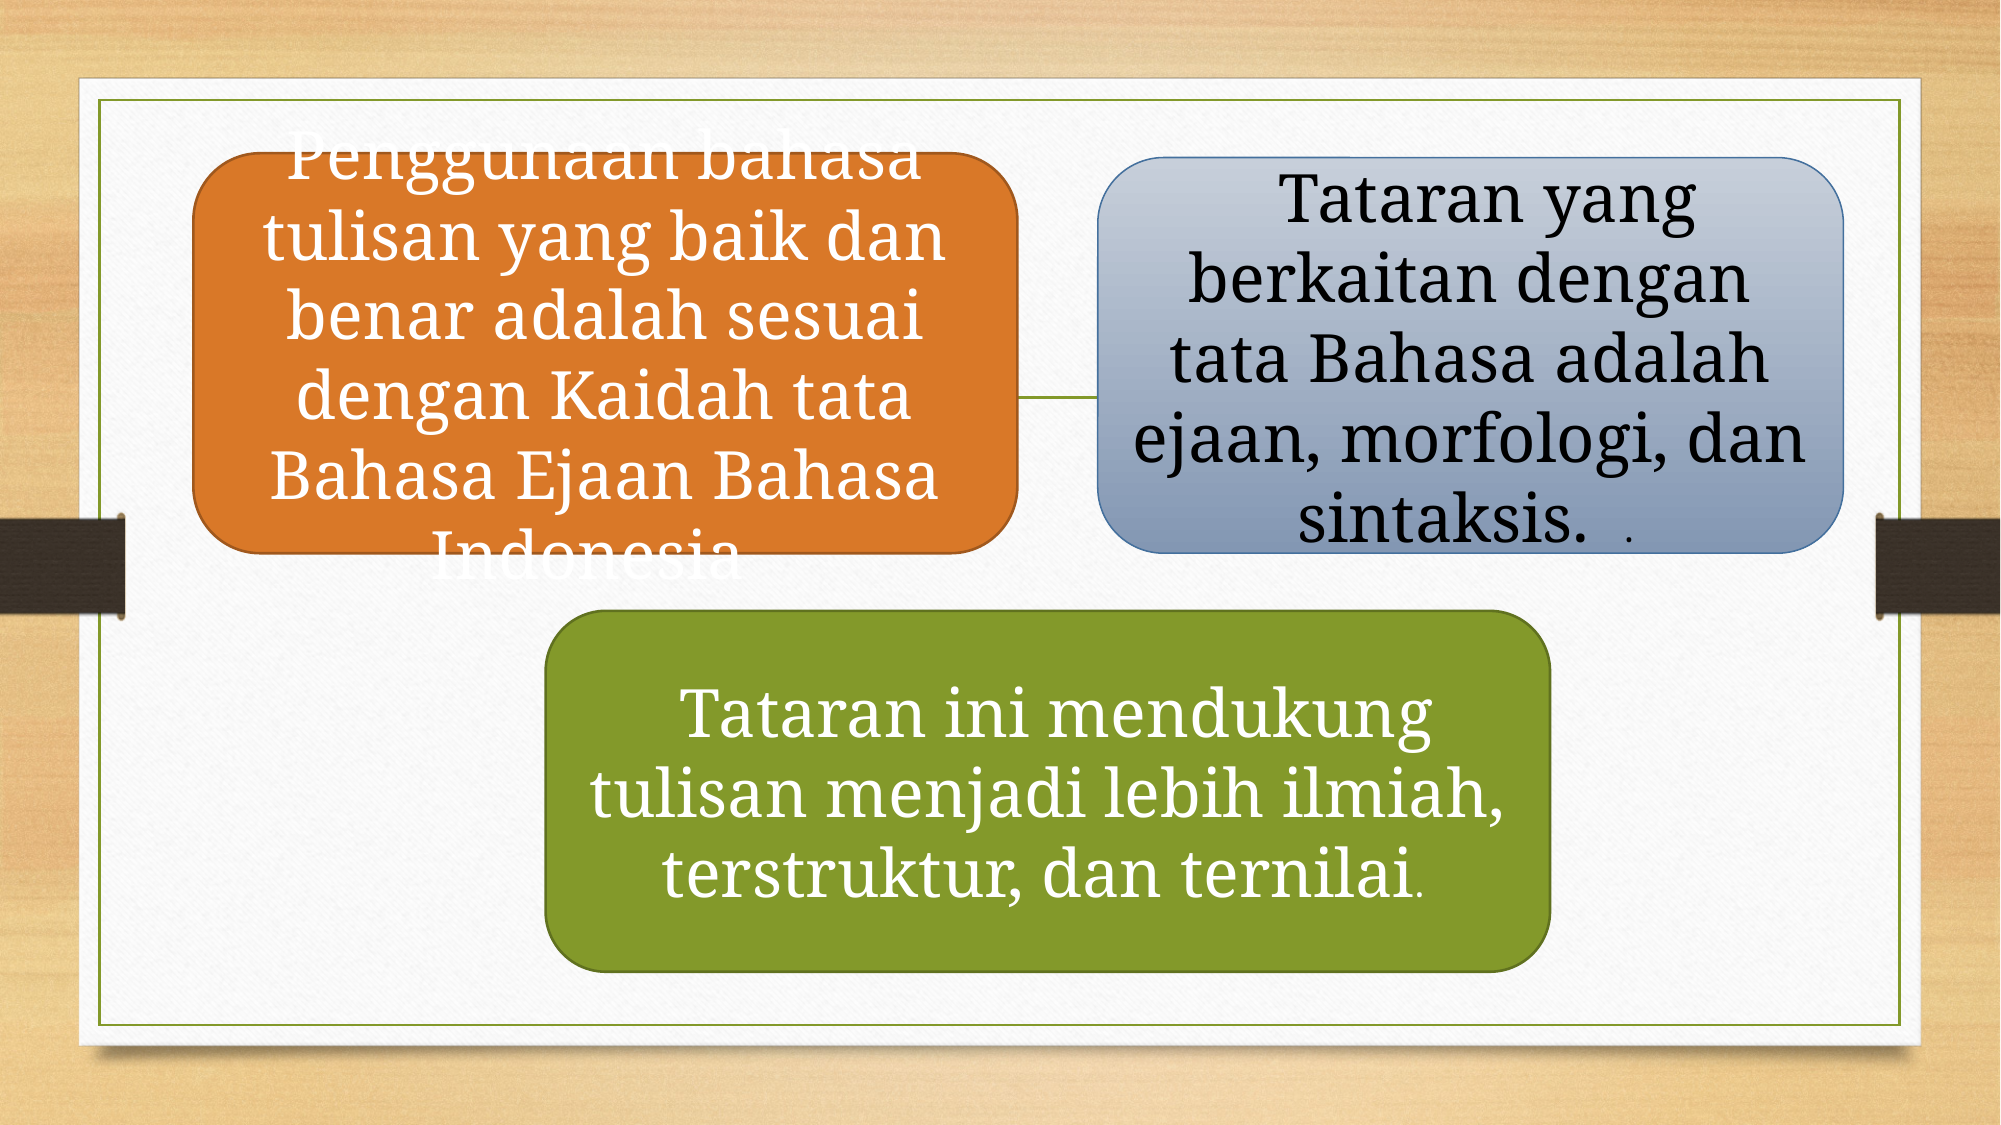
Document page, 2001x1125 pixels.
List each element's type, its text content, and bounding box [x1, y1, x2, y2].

text_box Tataran yang berkaitan dengan tata Bahasa adalah ejaan, morfologi, dan sintaksis. . [1096, 156, 1845, 554]
text_box Tataran ini mendukung tulisan menjadi lebih ilmiah, terstruktur, dan ternilai. [544, 609, 1552, 974]
picture [0, 0, 2001, 1125]
text_box Penggunaan bahasa tulisan yang baik dan benar adalah sesuai dengan Kaidah tata Bahasa Ejaan Bahasa Indonesia [192, 151, 1019, 555]
